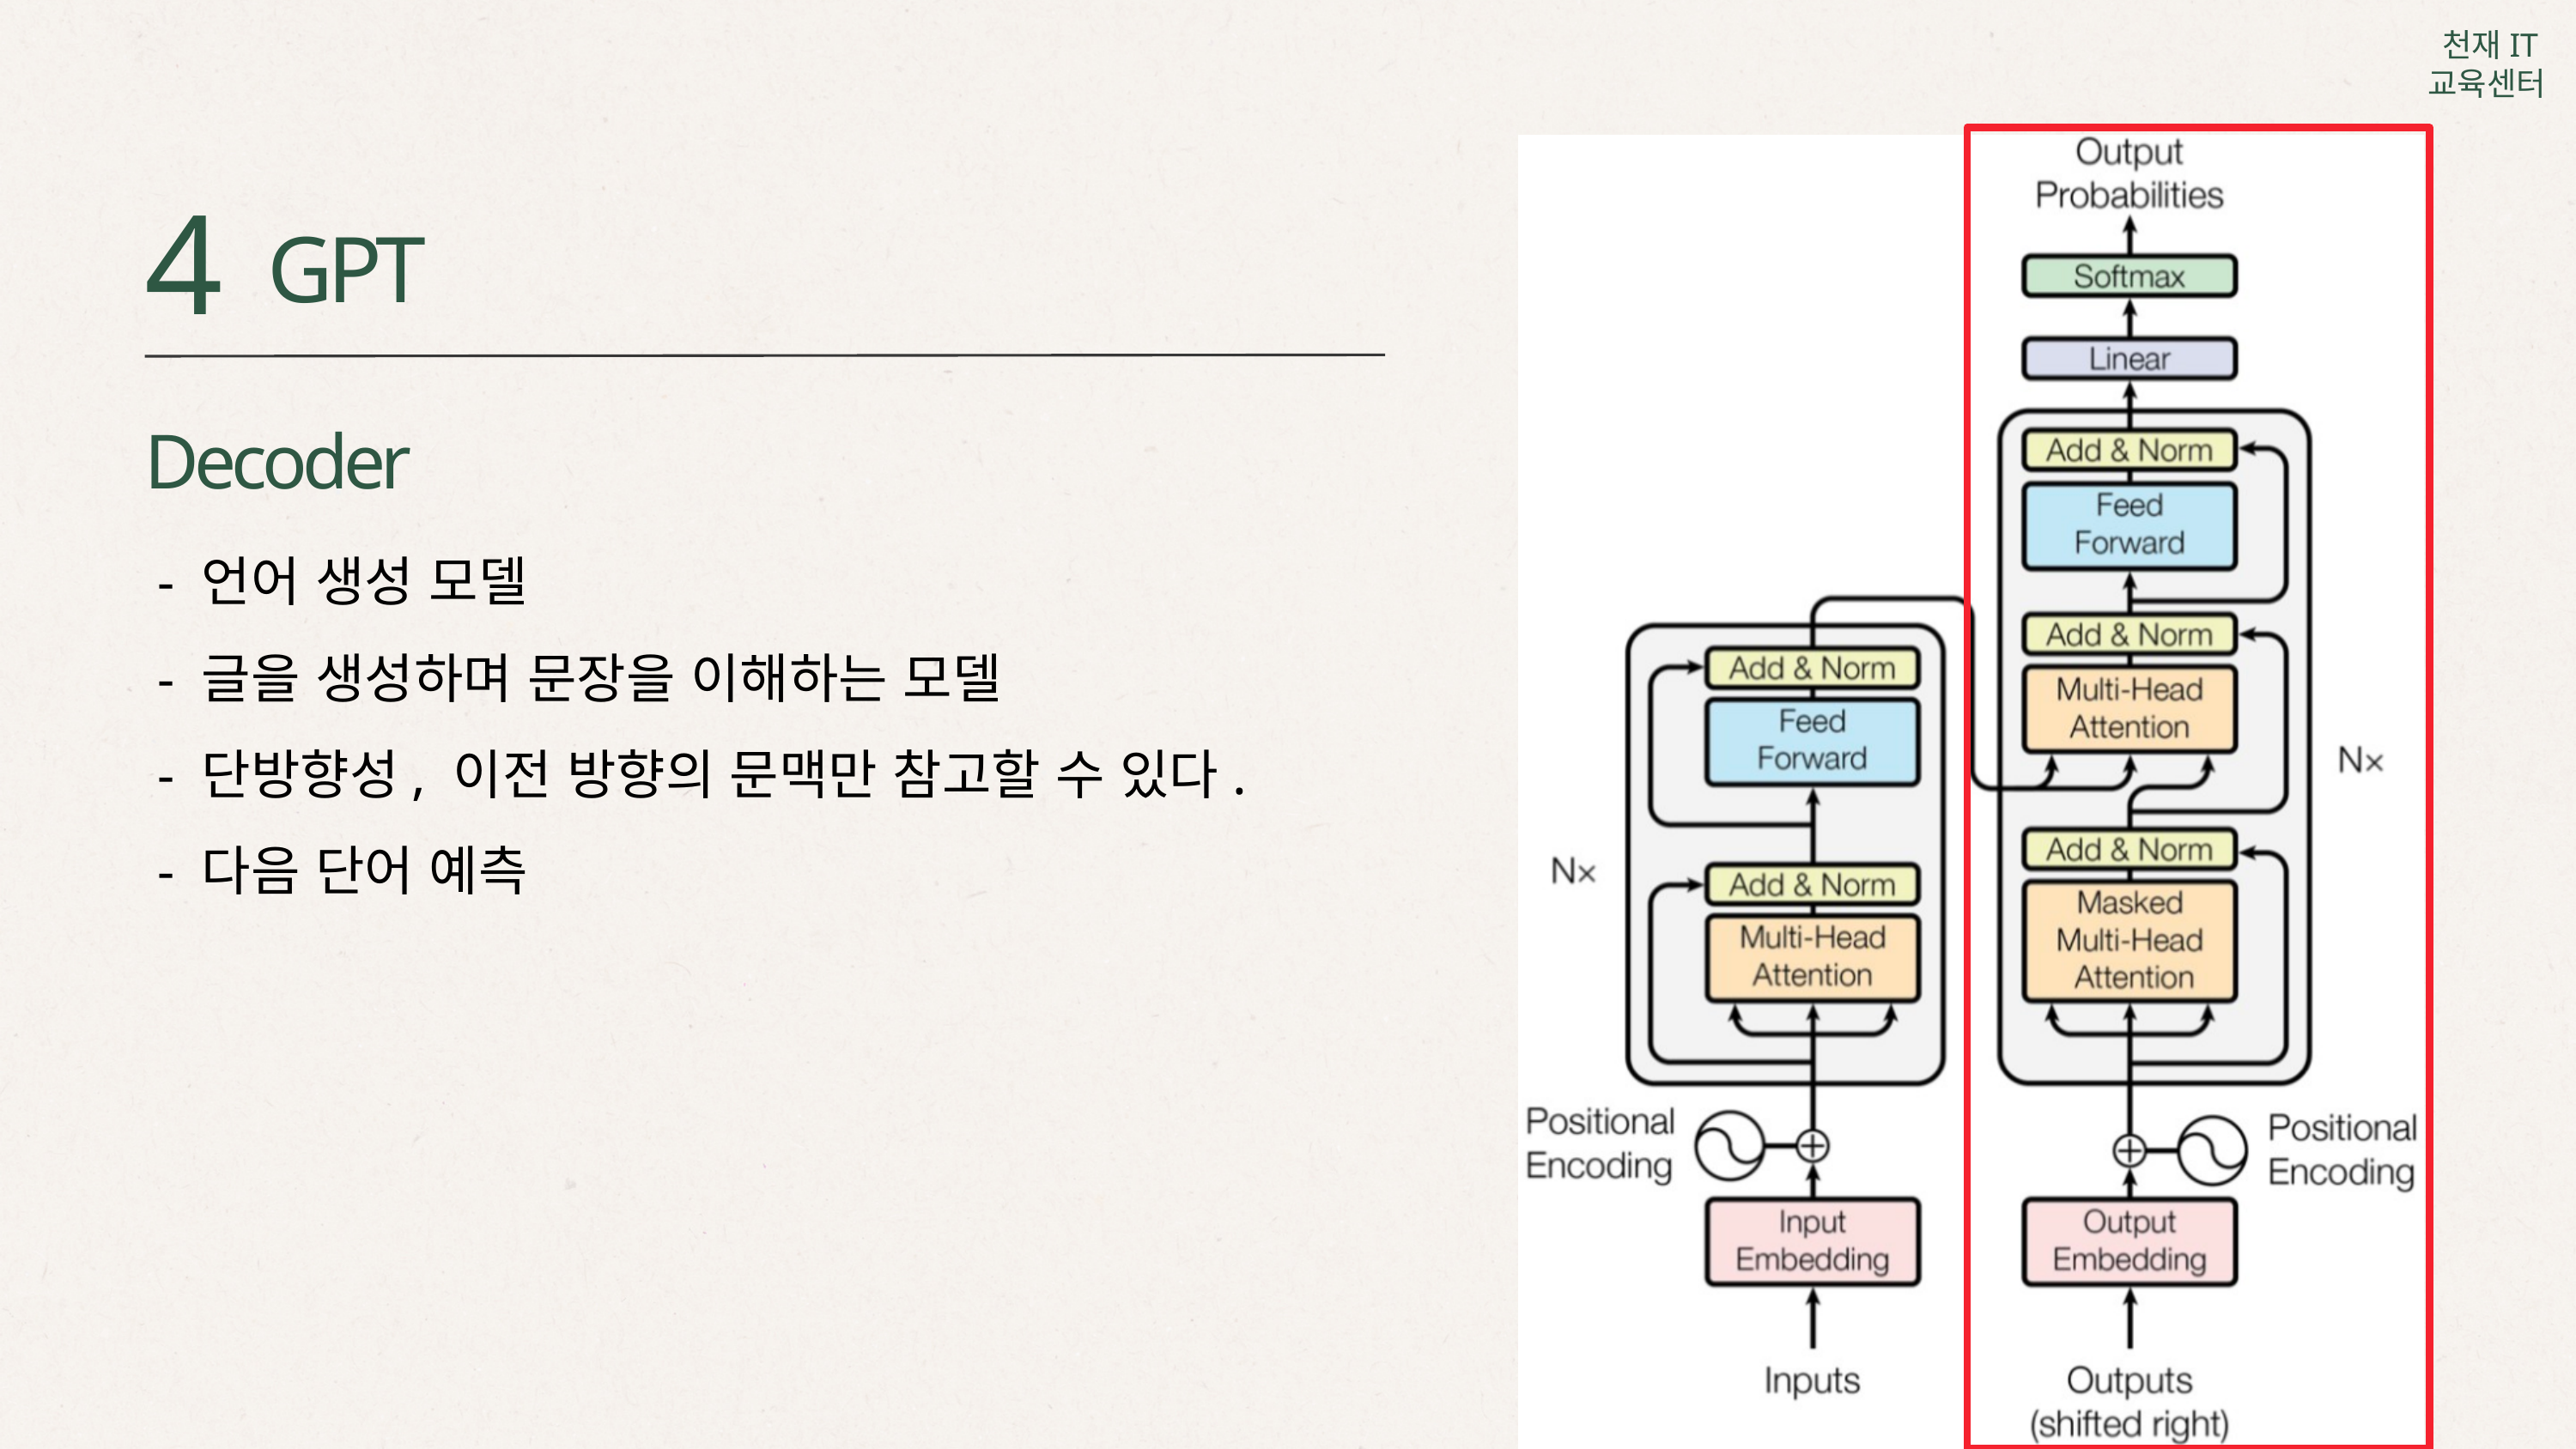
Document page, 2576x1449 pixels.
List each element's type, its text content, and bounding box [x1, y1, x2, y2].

text_box [1965, 125, 2432, 1449]
picture [0, 0, 2576, 1449]
text_box 4 [144, 149, 246, 342]
text_box GPT [266, 193, 1156, 321]
text_box - 언어 생성 모델 - 글을 생성하며 문장을 이해하는 모델 - 단방향성, 이전 방향의 문맥만 참고할 수 있다. - 다음 단어 예측 [144, 509, 1514, 908]
text_box Decoder [144, 399, 1386, 504]
